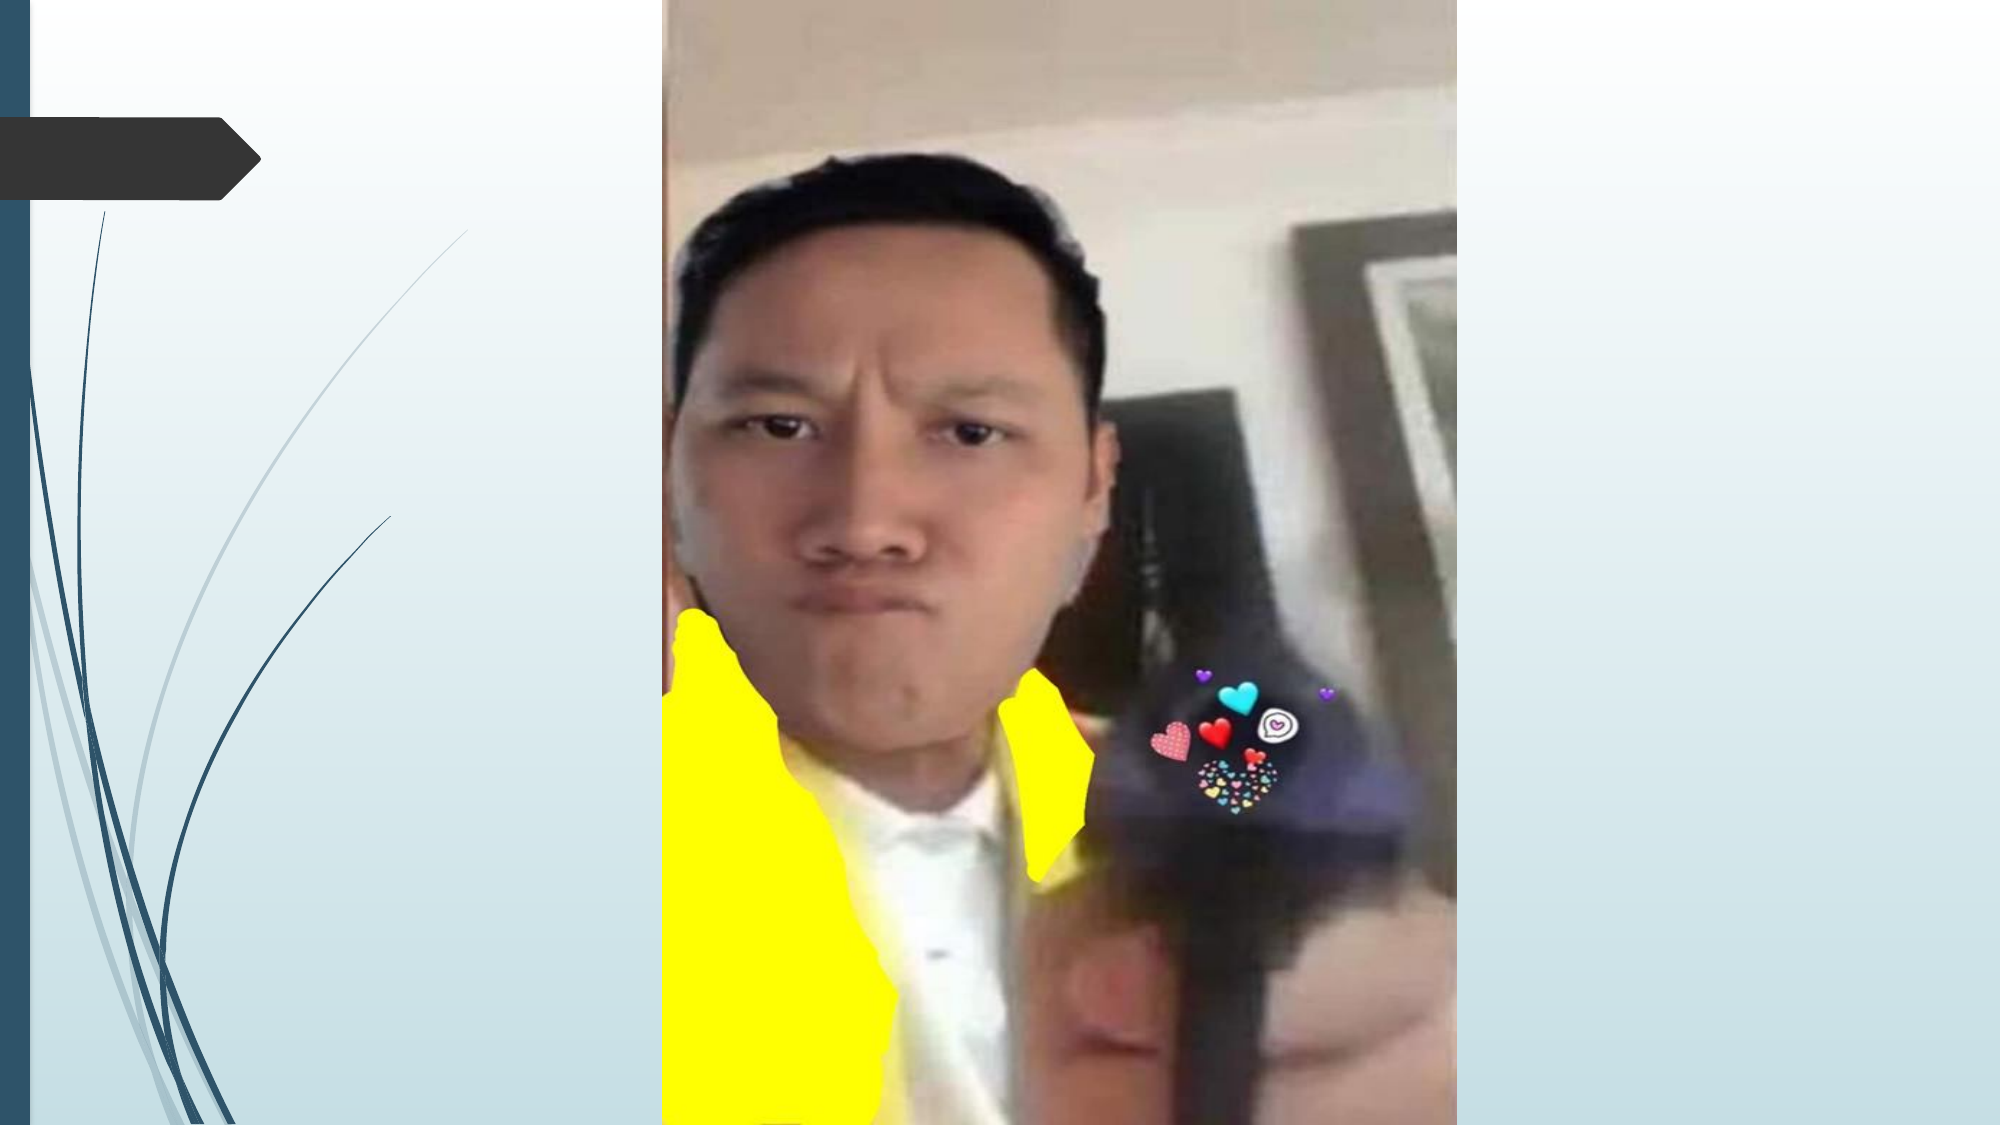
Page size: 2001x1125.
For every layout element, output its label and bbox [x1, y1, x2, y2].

picture [662, 0, 1457, 1125]
